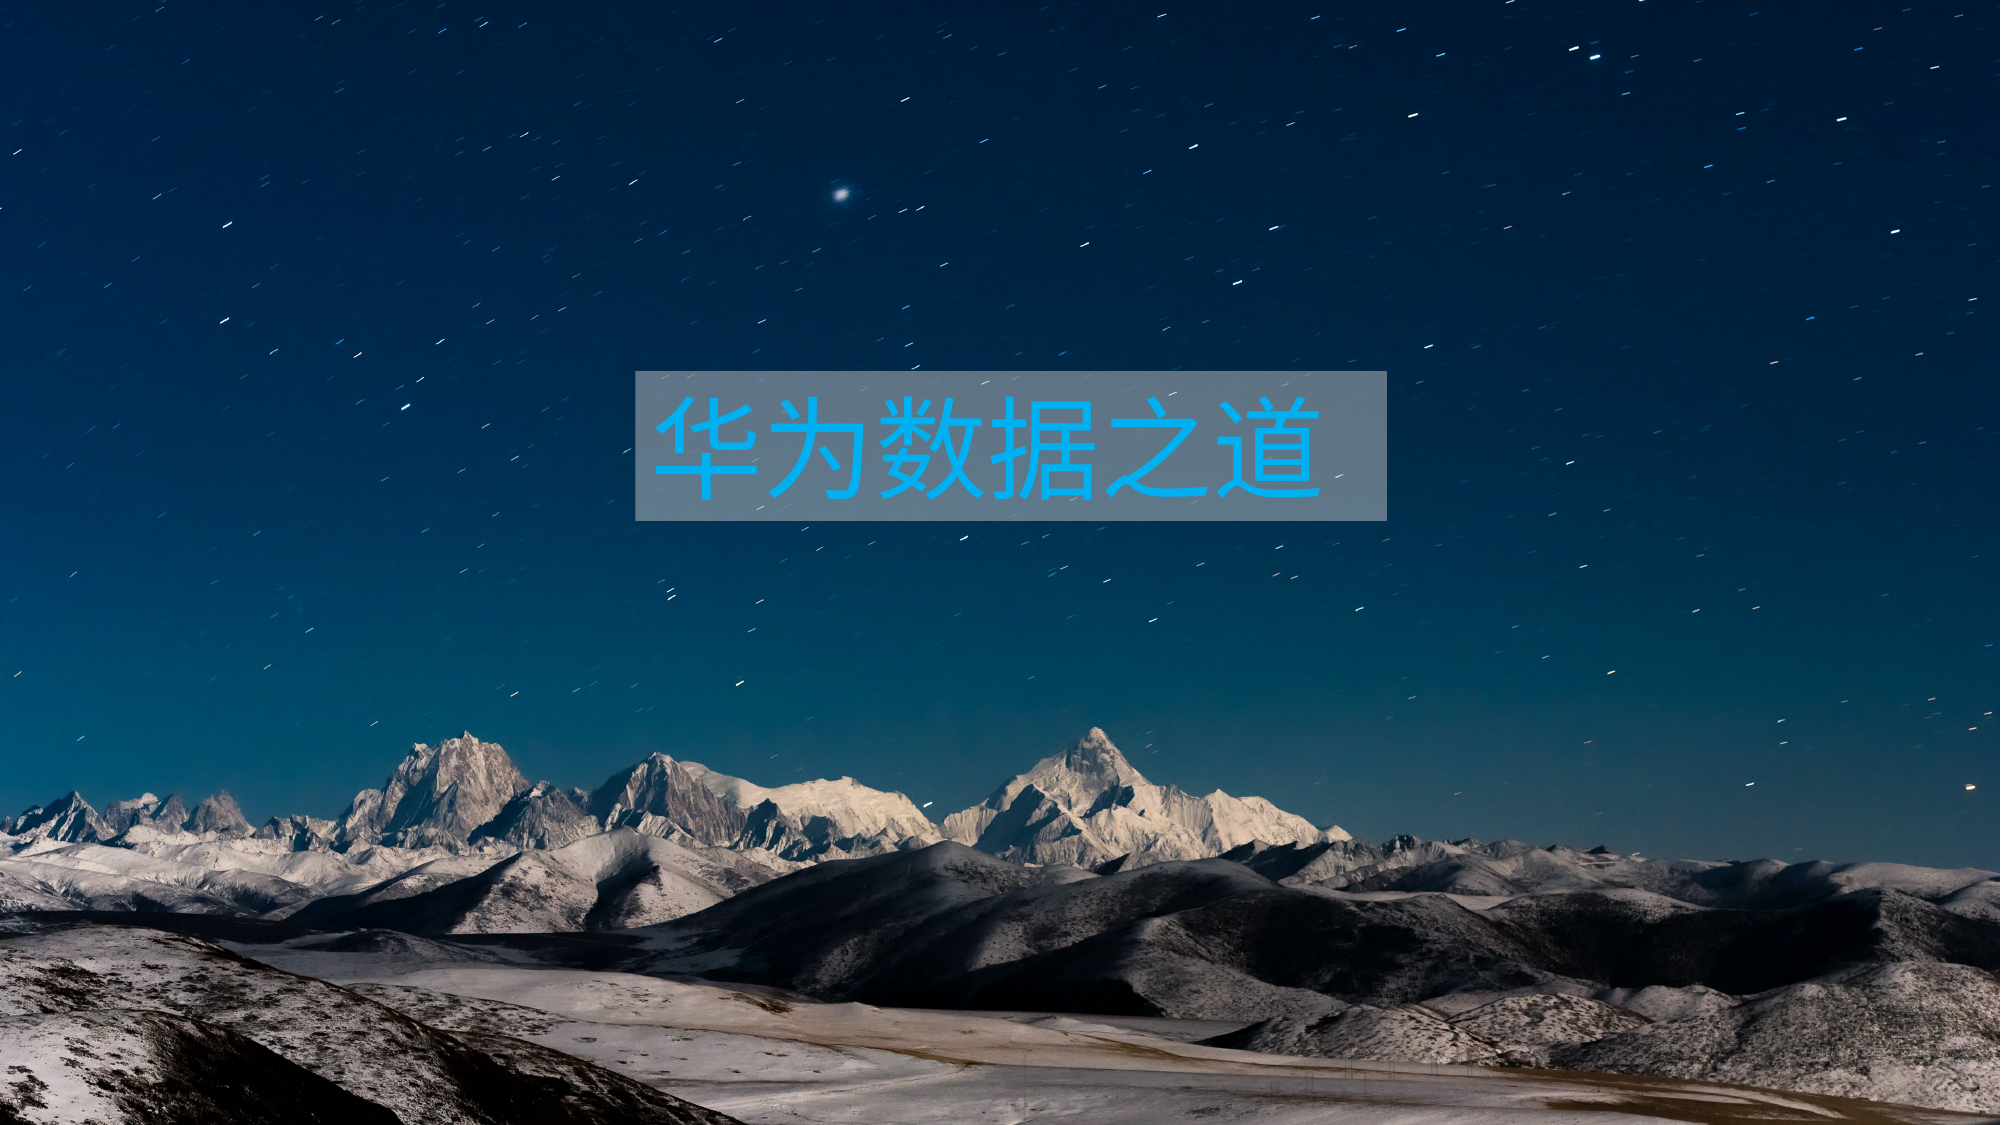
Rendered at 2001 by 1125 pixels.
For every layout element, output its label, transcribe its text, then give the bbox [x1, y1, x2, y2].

text_box [0, 0, 2000, 1125]
text_box 华为数据之道 [635, 371, 1387, 521]
